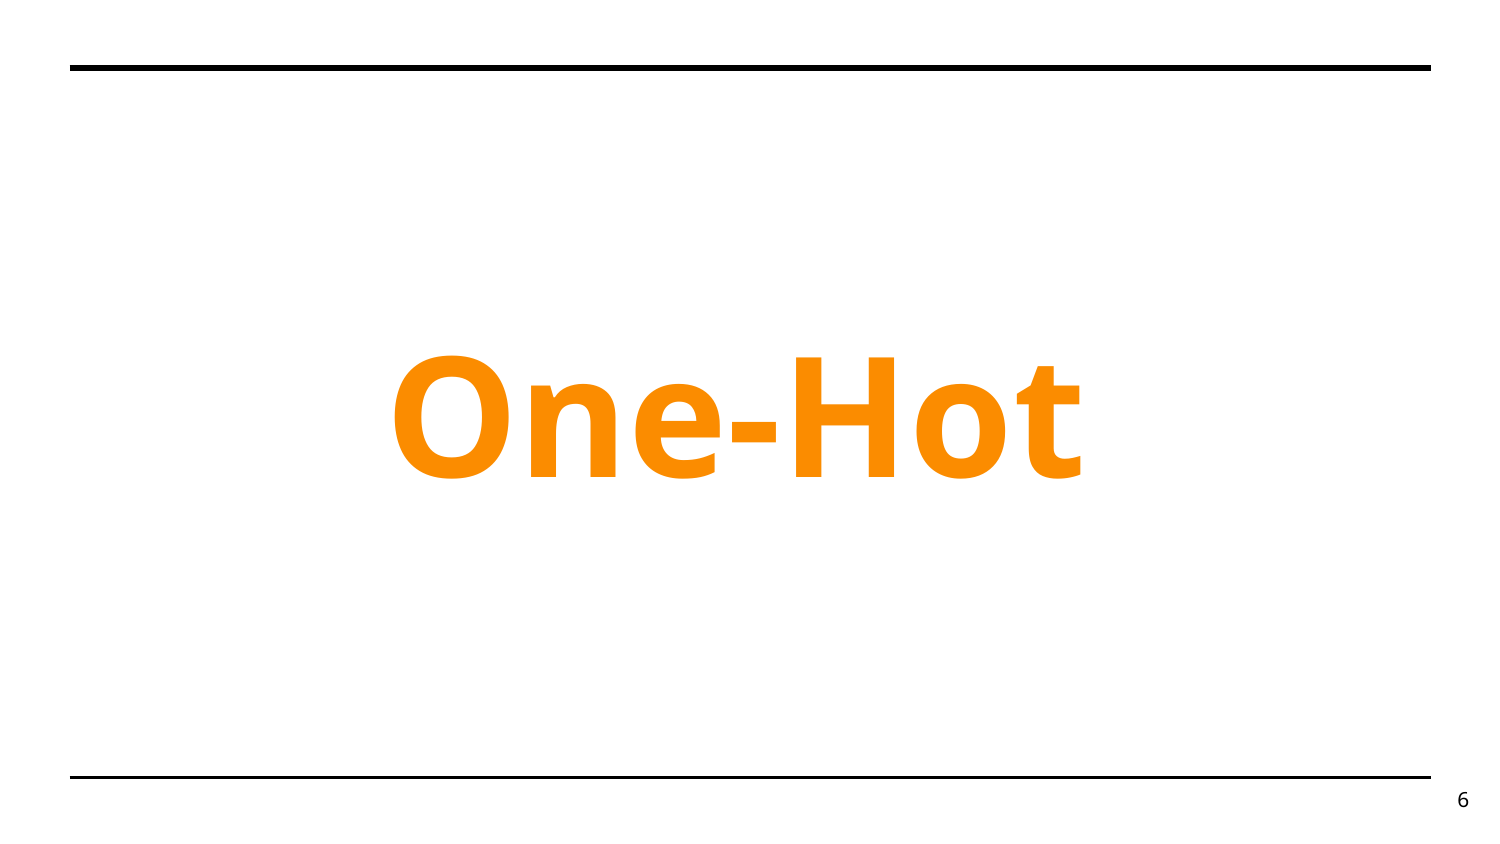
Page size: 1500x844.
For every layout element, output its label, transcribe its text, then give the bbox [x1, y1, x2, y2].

title One-Hot [158, 214, 1314, 606]
slide_number ‹#› [1394, 769, 1484, 834]
